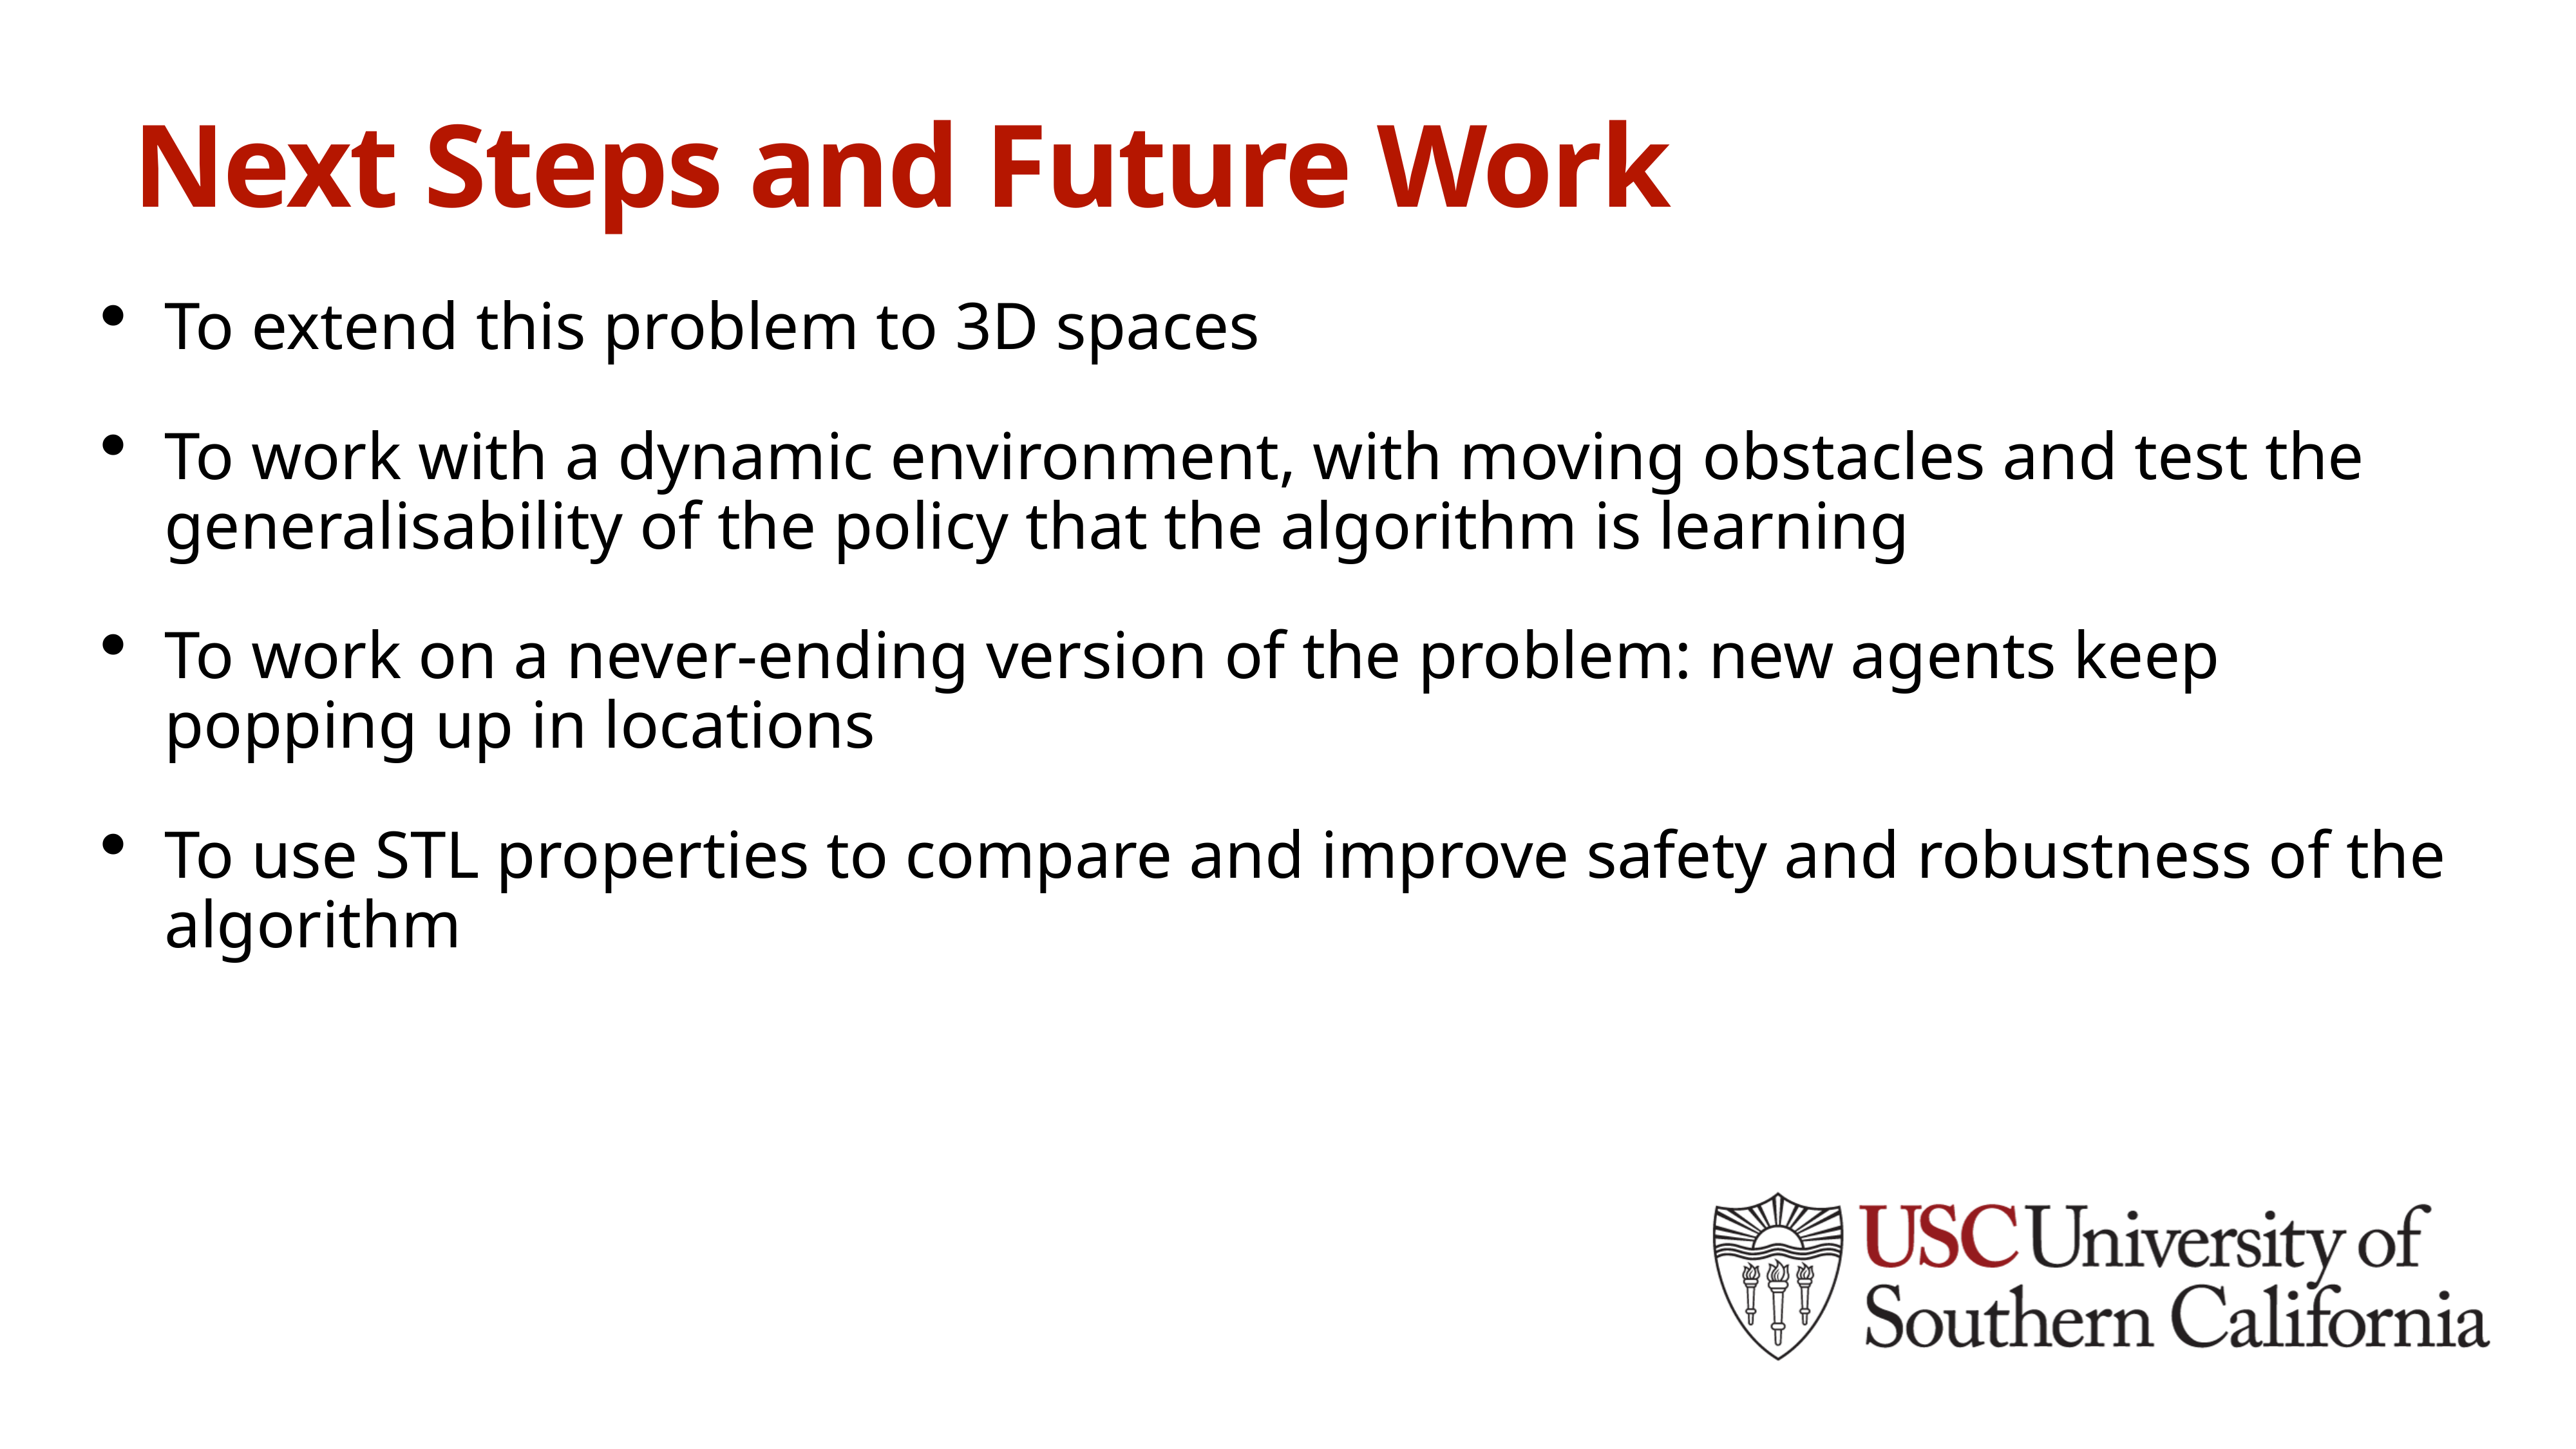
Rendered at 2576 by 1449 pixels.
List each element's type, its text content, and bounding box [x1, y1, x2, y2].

picture [1676, 1152, 2527, 1401]
list To extend this problem to 3D spaces To work with a dynamic environment, with moving obstacles and test the generalisability of the policy that the algorithm is learning To work on a never-ending version of the problem: new agents keep popping up in locations To use STL properties to compare and improve safety and robustness of the algorithm [94, 288, 2455, 1294]
title Next Steps and Future Work [127, 113, 2449, 266]
